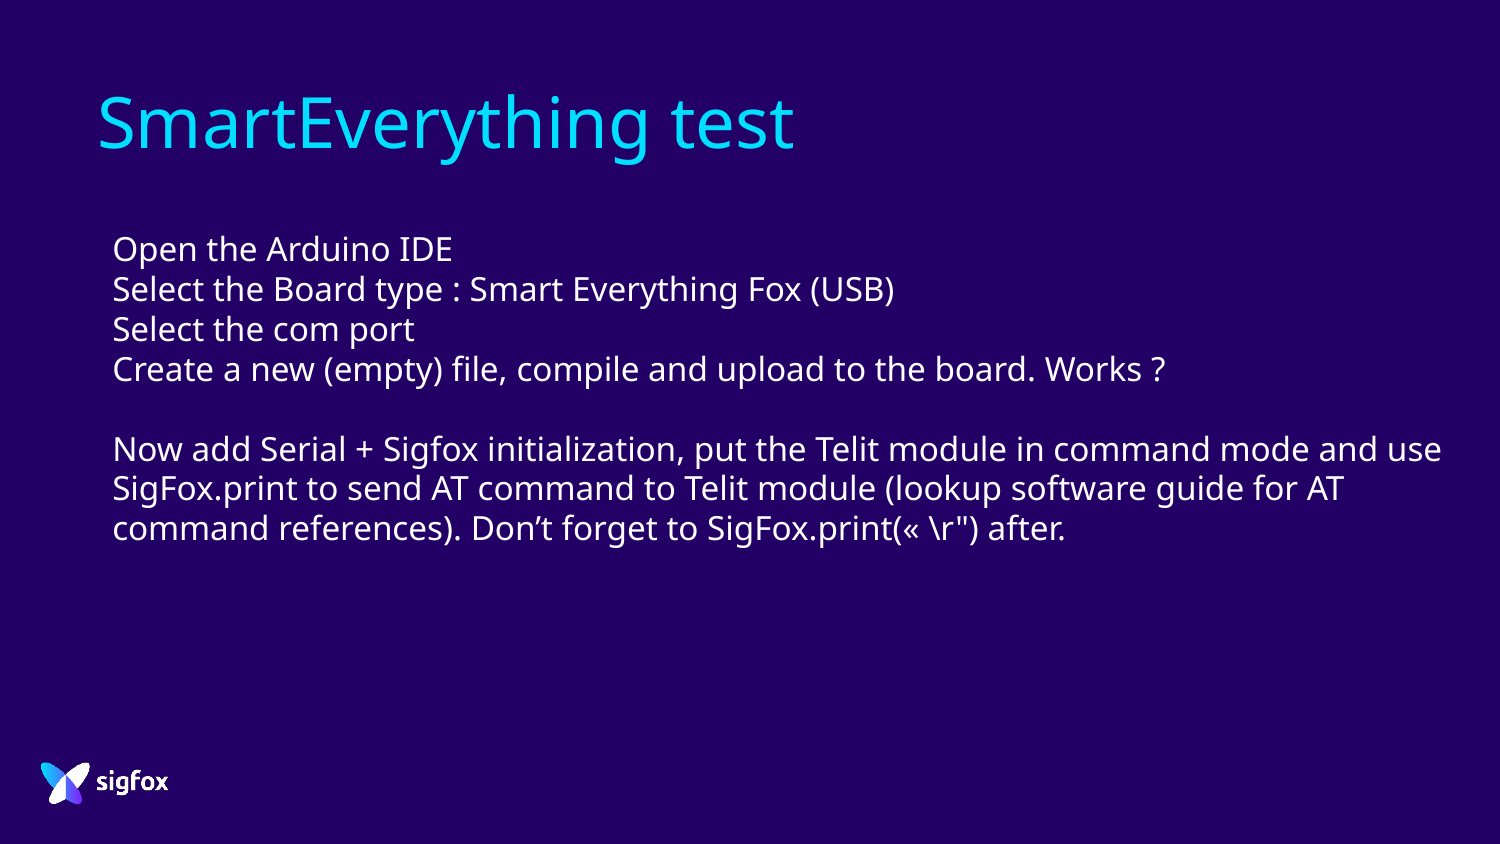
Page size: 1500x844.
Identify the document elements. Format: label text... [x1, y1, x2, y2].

title SmartEverything test [97, 87, 1403, 197]
list Open the Arduino IDE Select the Board type : Smart Everything Fox (USB) Select the com port Create a new (empty) file, compile and upload to the board. Works ? Now add Serial + Sigfox initialization, put the Telit module in command mode and use SigFox.print to send AT command to Telit module (lookup software guide for AT command references). Don’t forget to SigFox.print(« \r") after. [97, 220, 1475, 836]
picture [36, 760, 97, 805]
